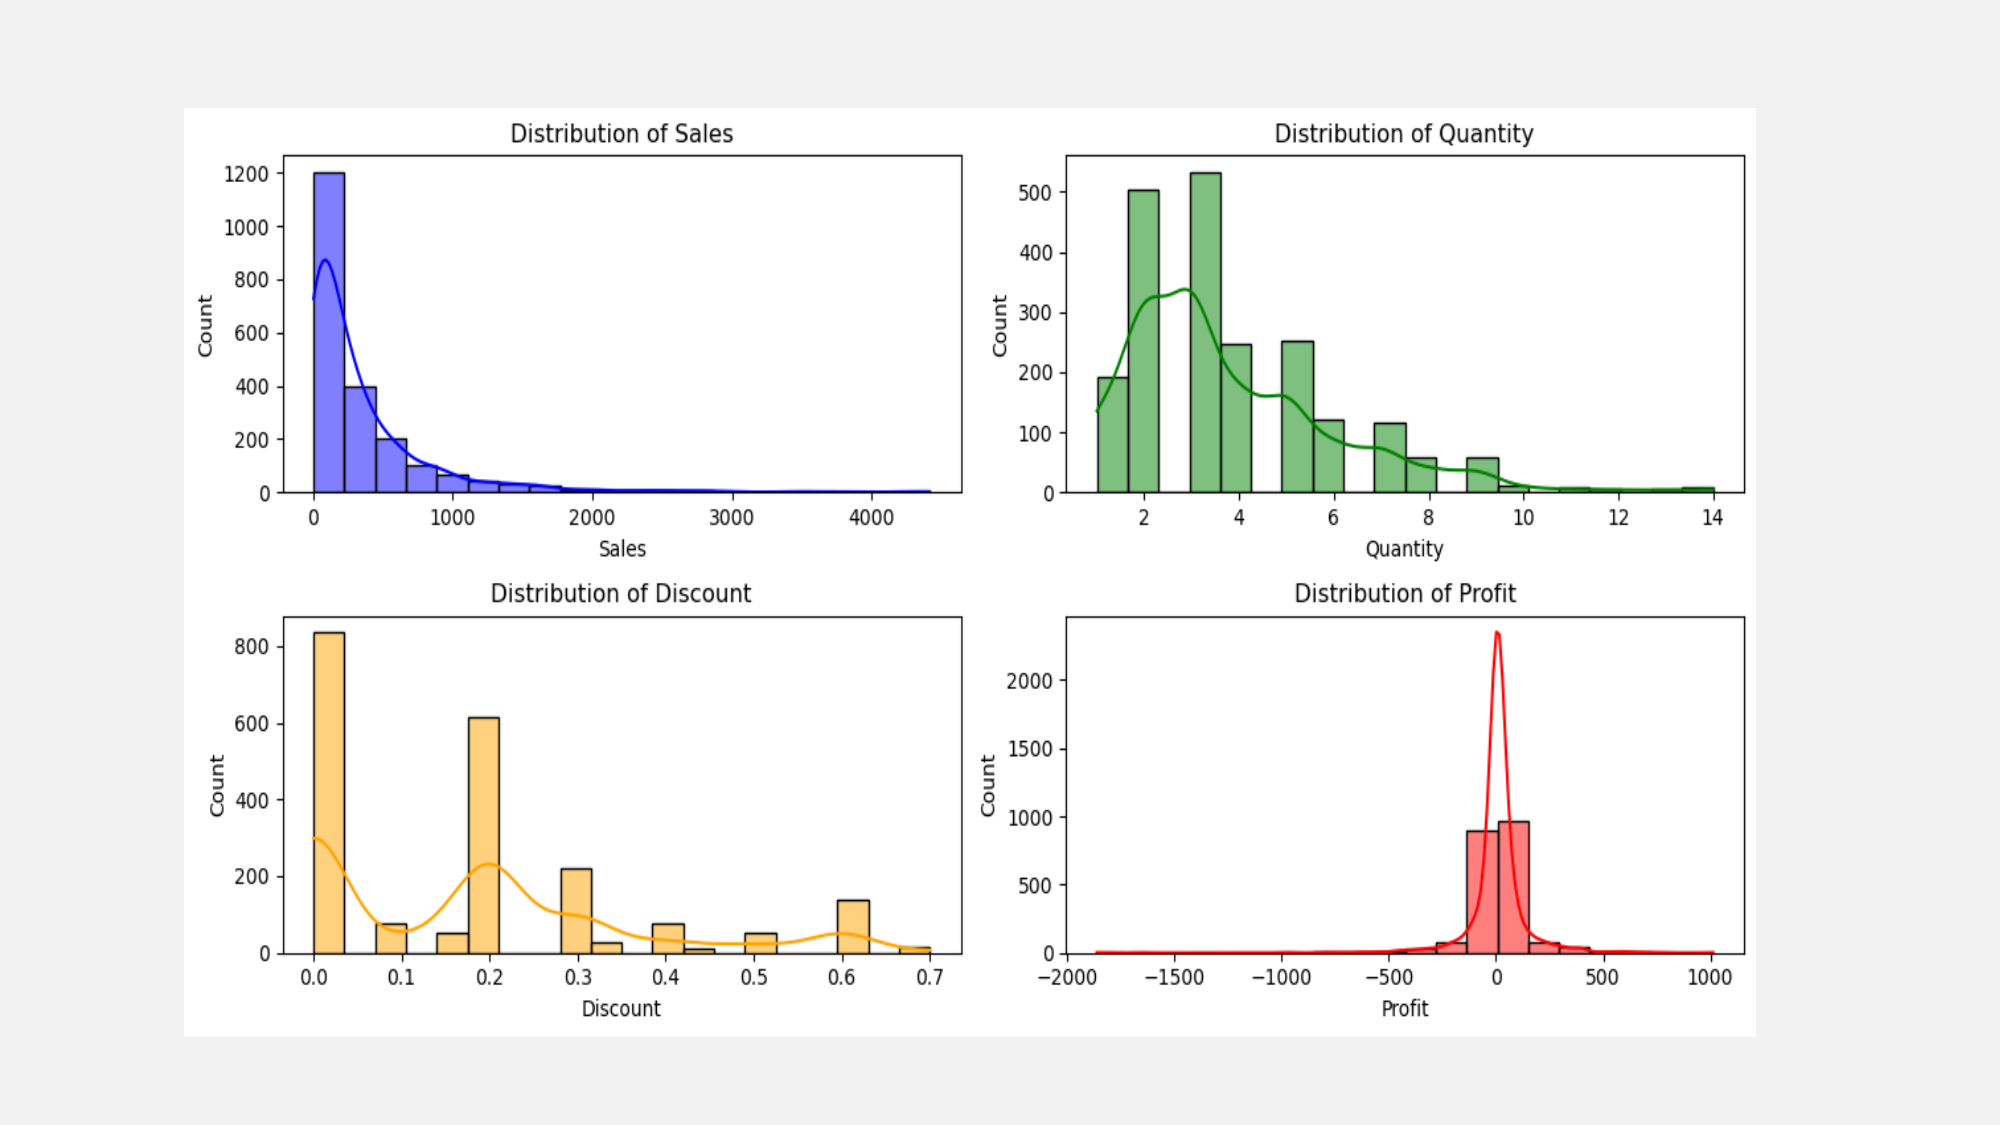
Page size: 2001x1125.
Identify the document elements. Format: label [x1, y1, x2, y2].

list [184, 108, 1756, 1037]
